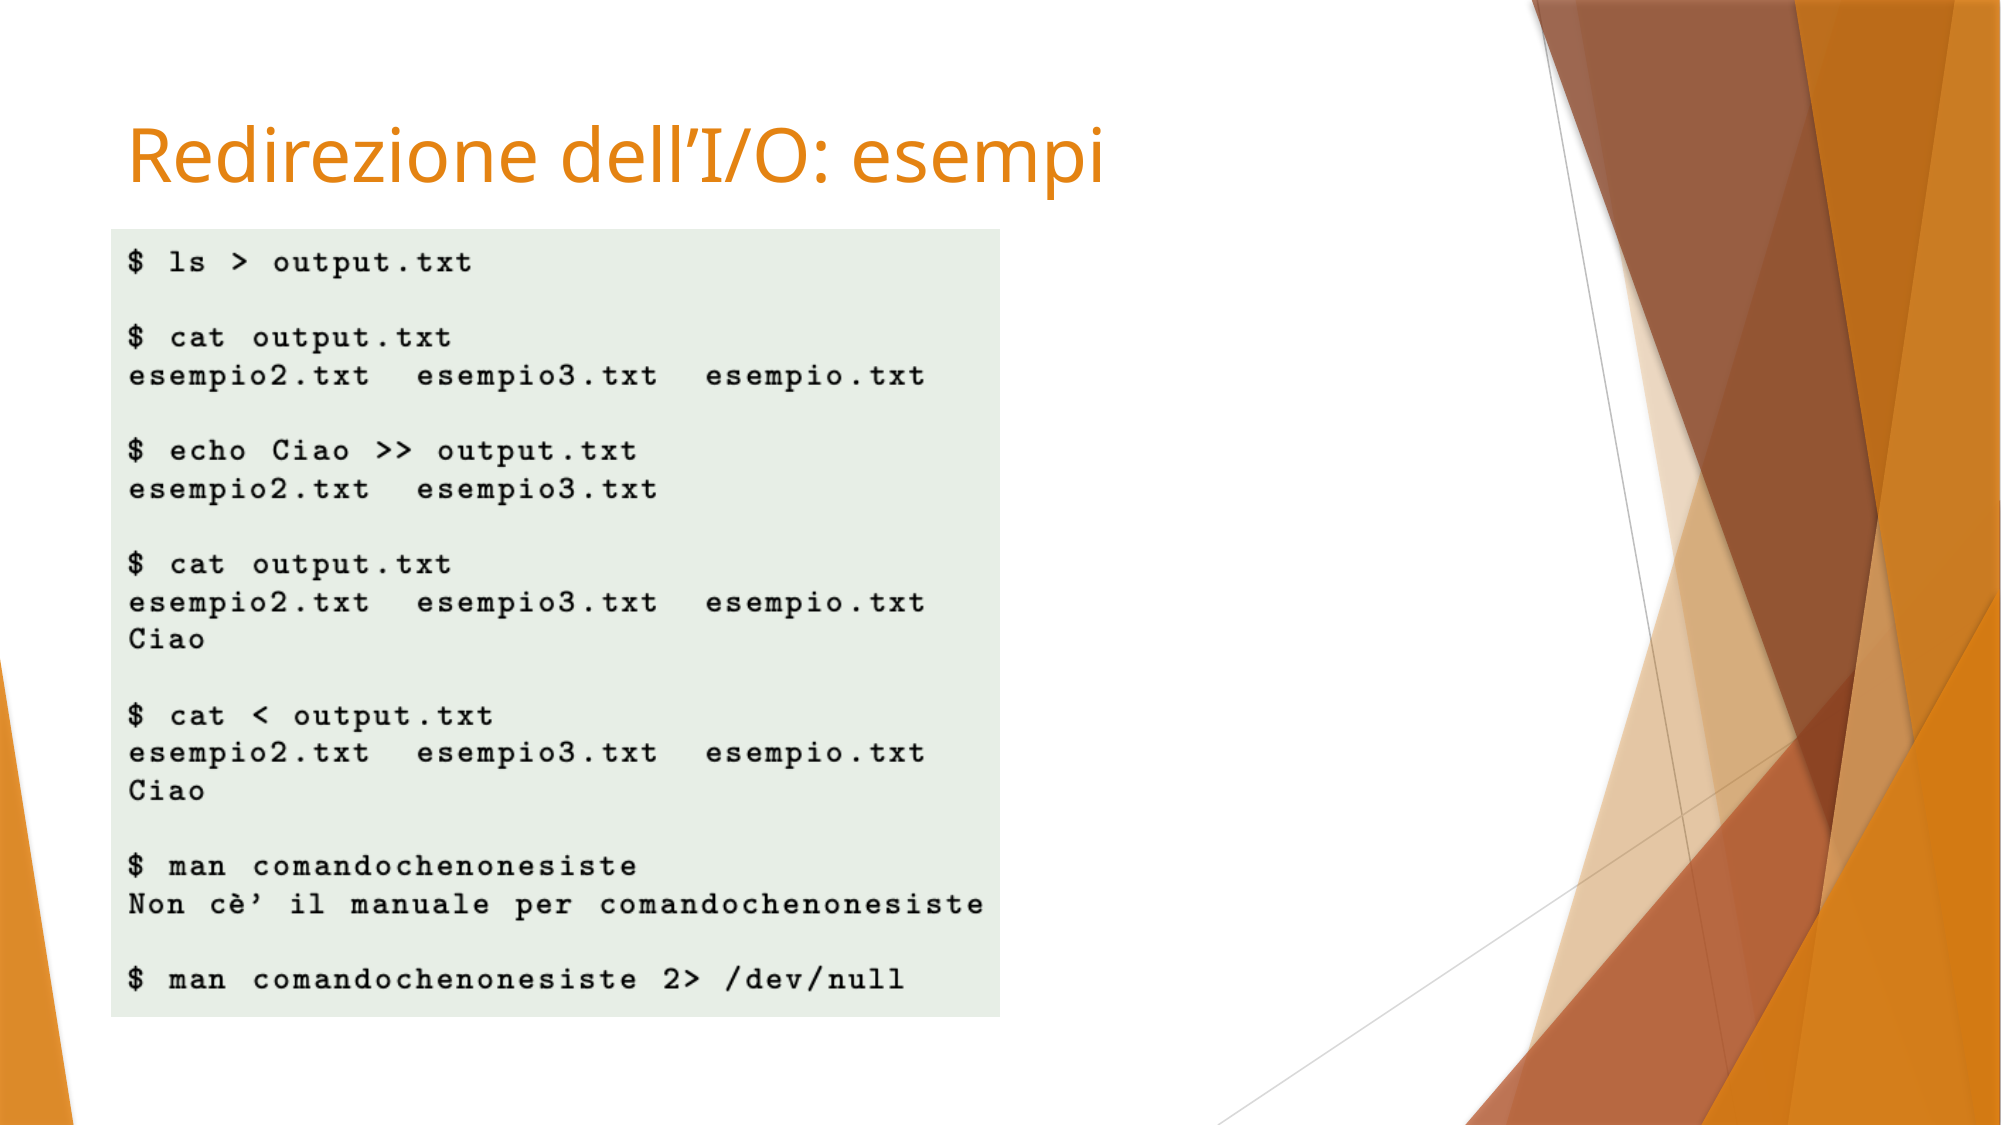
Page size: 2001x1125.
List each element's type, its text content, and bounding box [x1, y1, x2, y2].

title Redirezione dell’I/O: esempi [111, 99, 1522, 317]
picture [110, 228, 1001, 1017]
